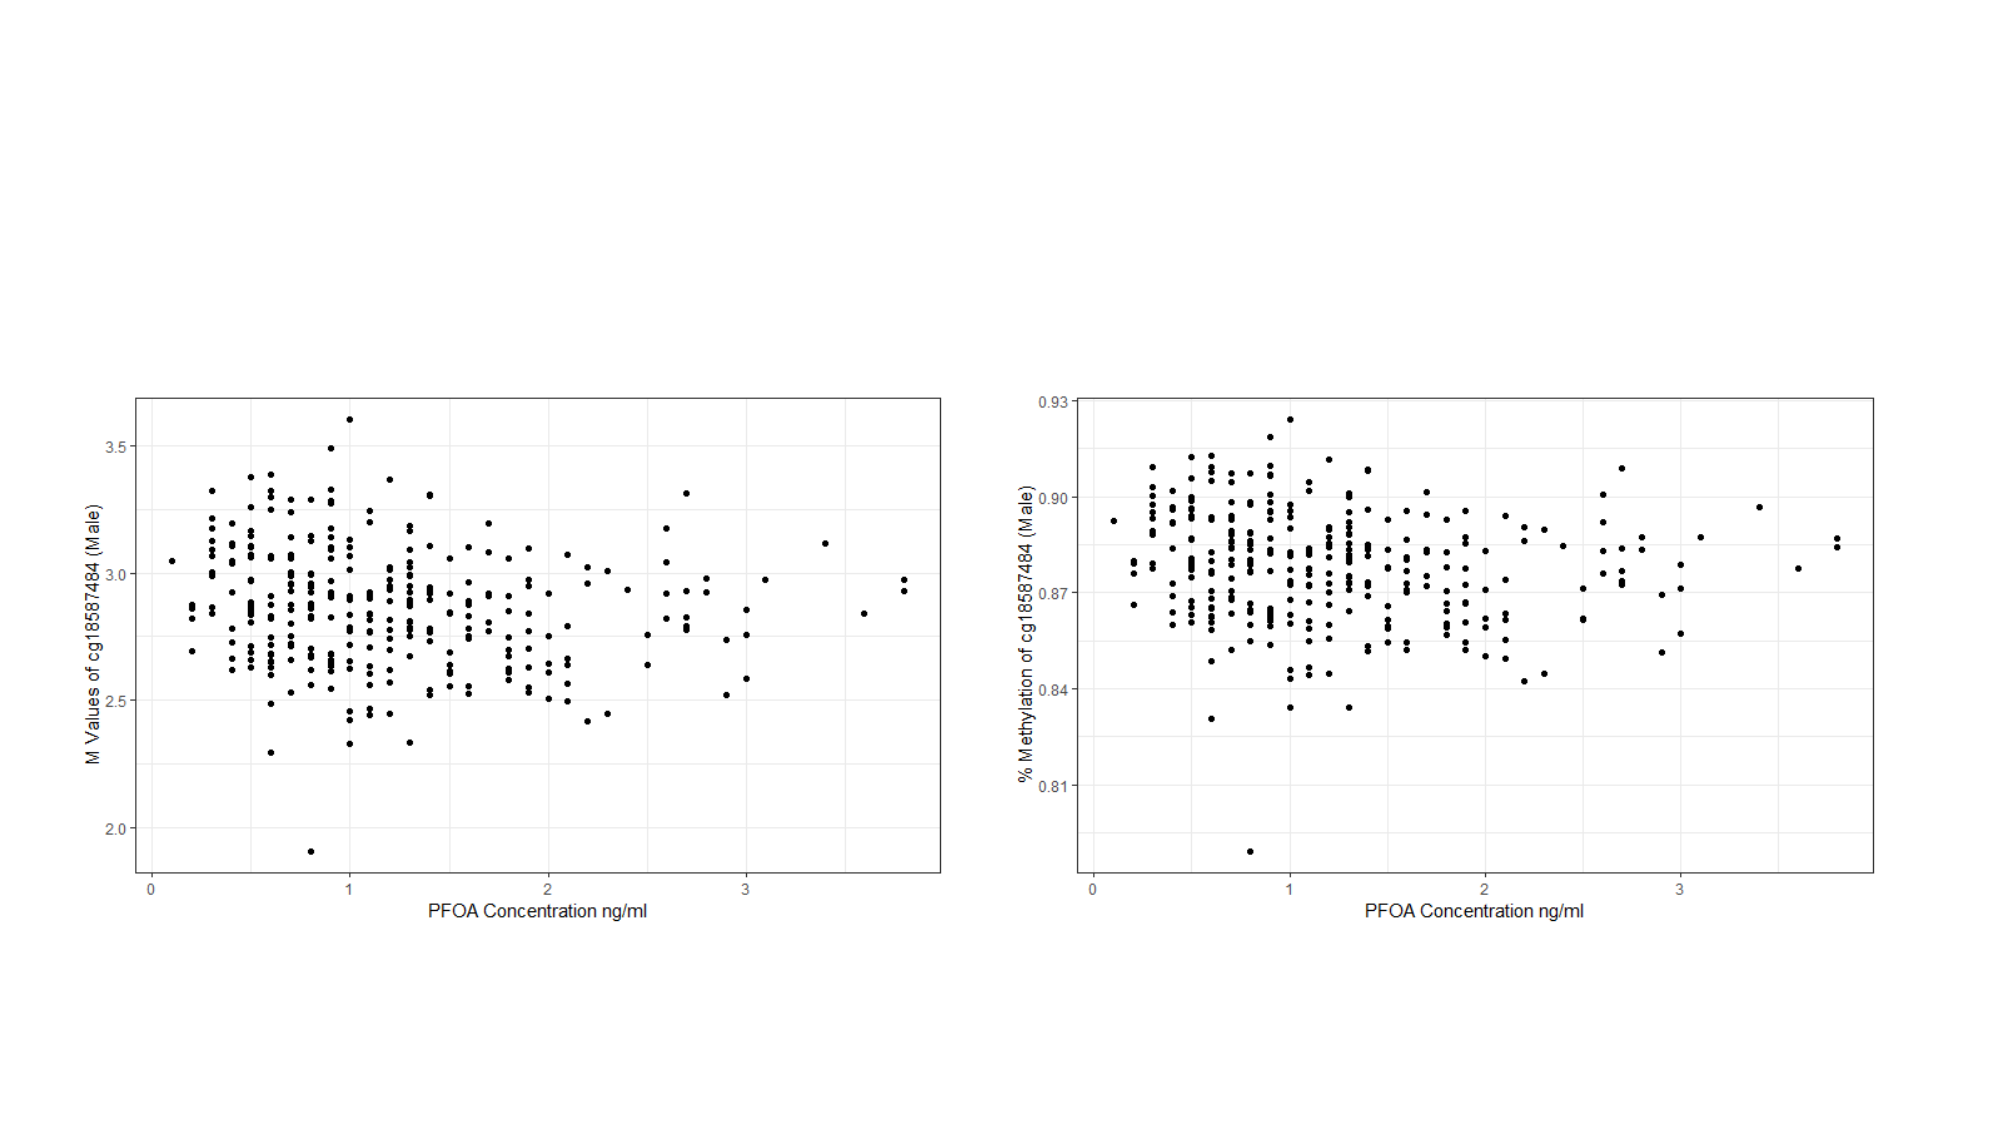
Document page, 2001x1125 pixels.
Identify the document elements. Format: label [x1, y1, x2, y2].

picture [1007, 389, 1883, 930]
list [74, 389, 950, 930]
